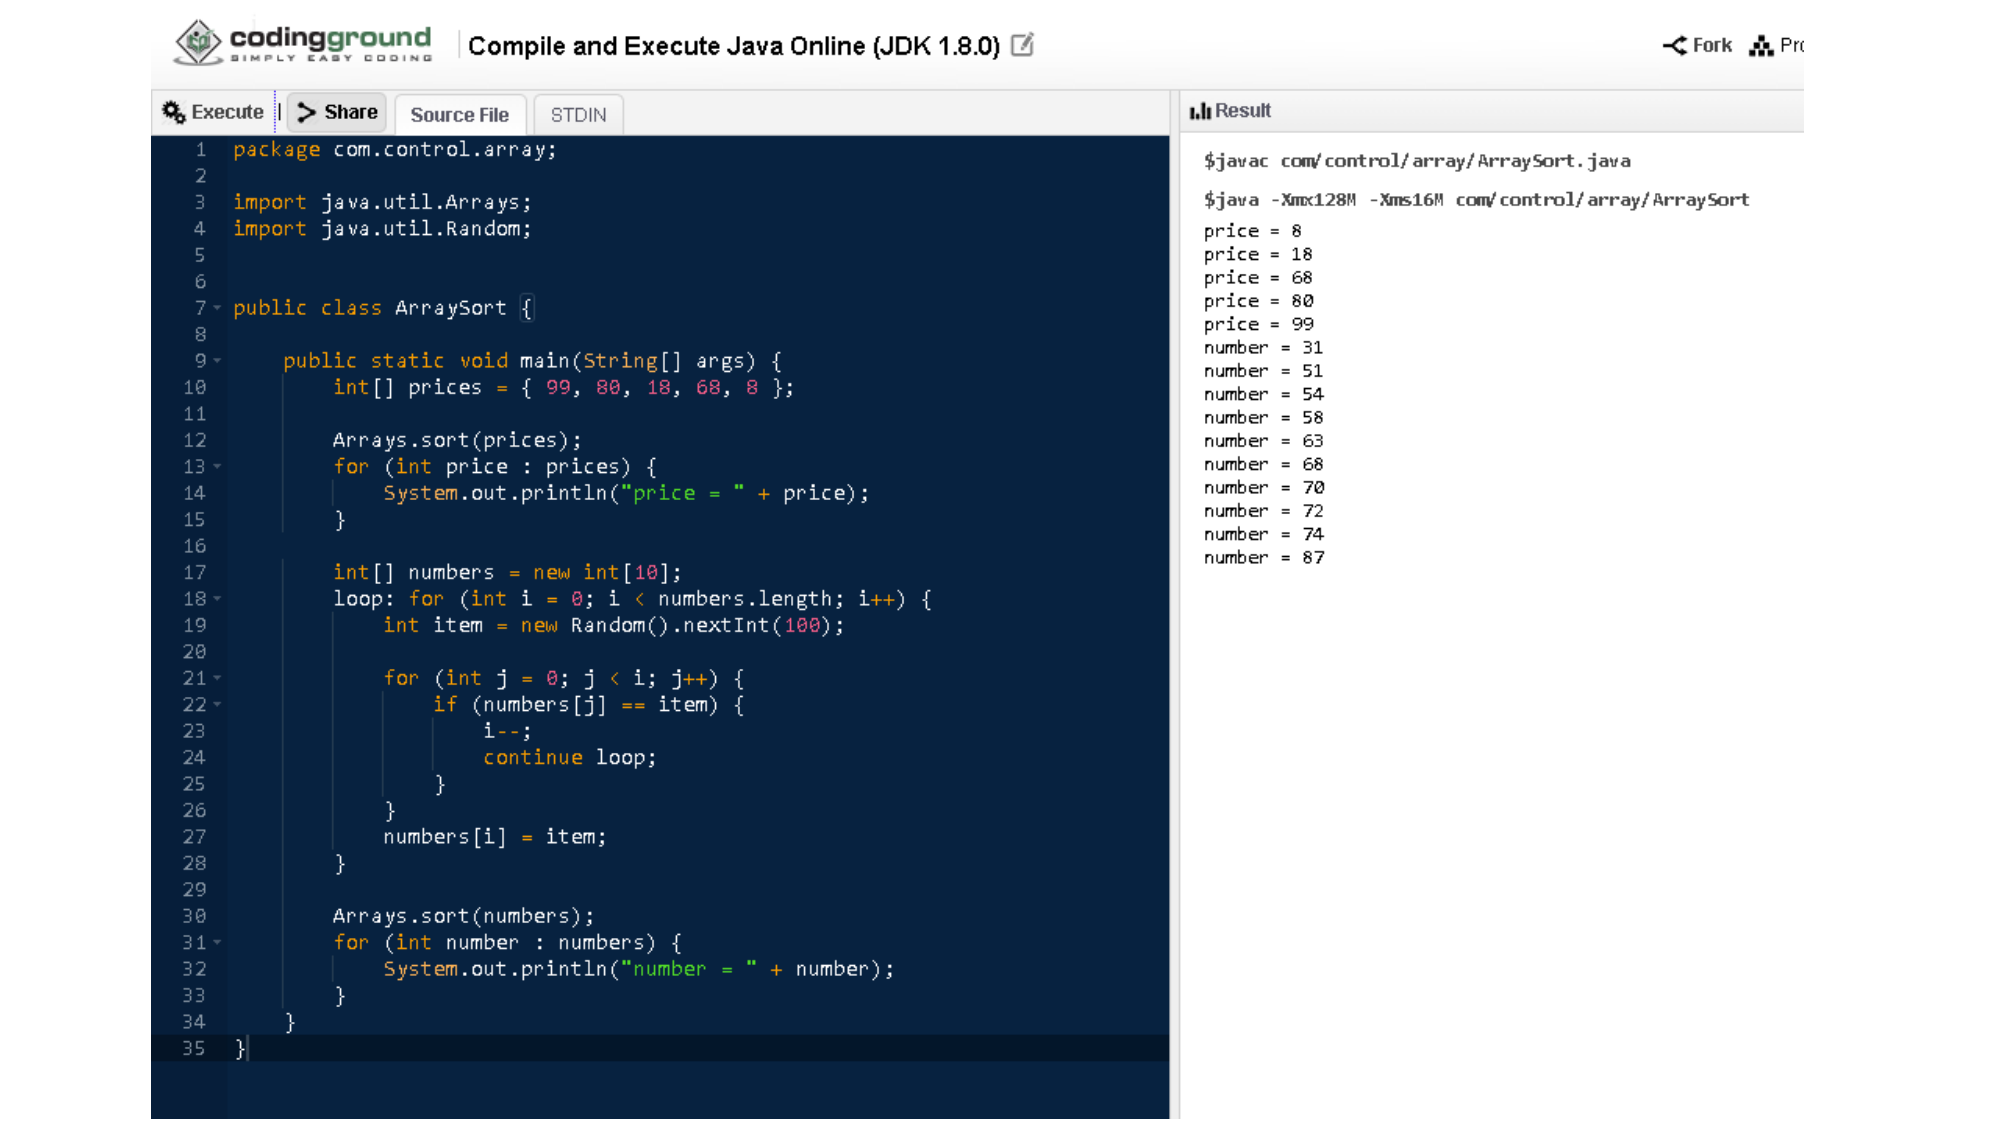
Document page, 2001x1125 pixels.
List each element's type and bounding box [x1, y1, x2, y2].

picture [151, 7, 1804, 1119]
